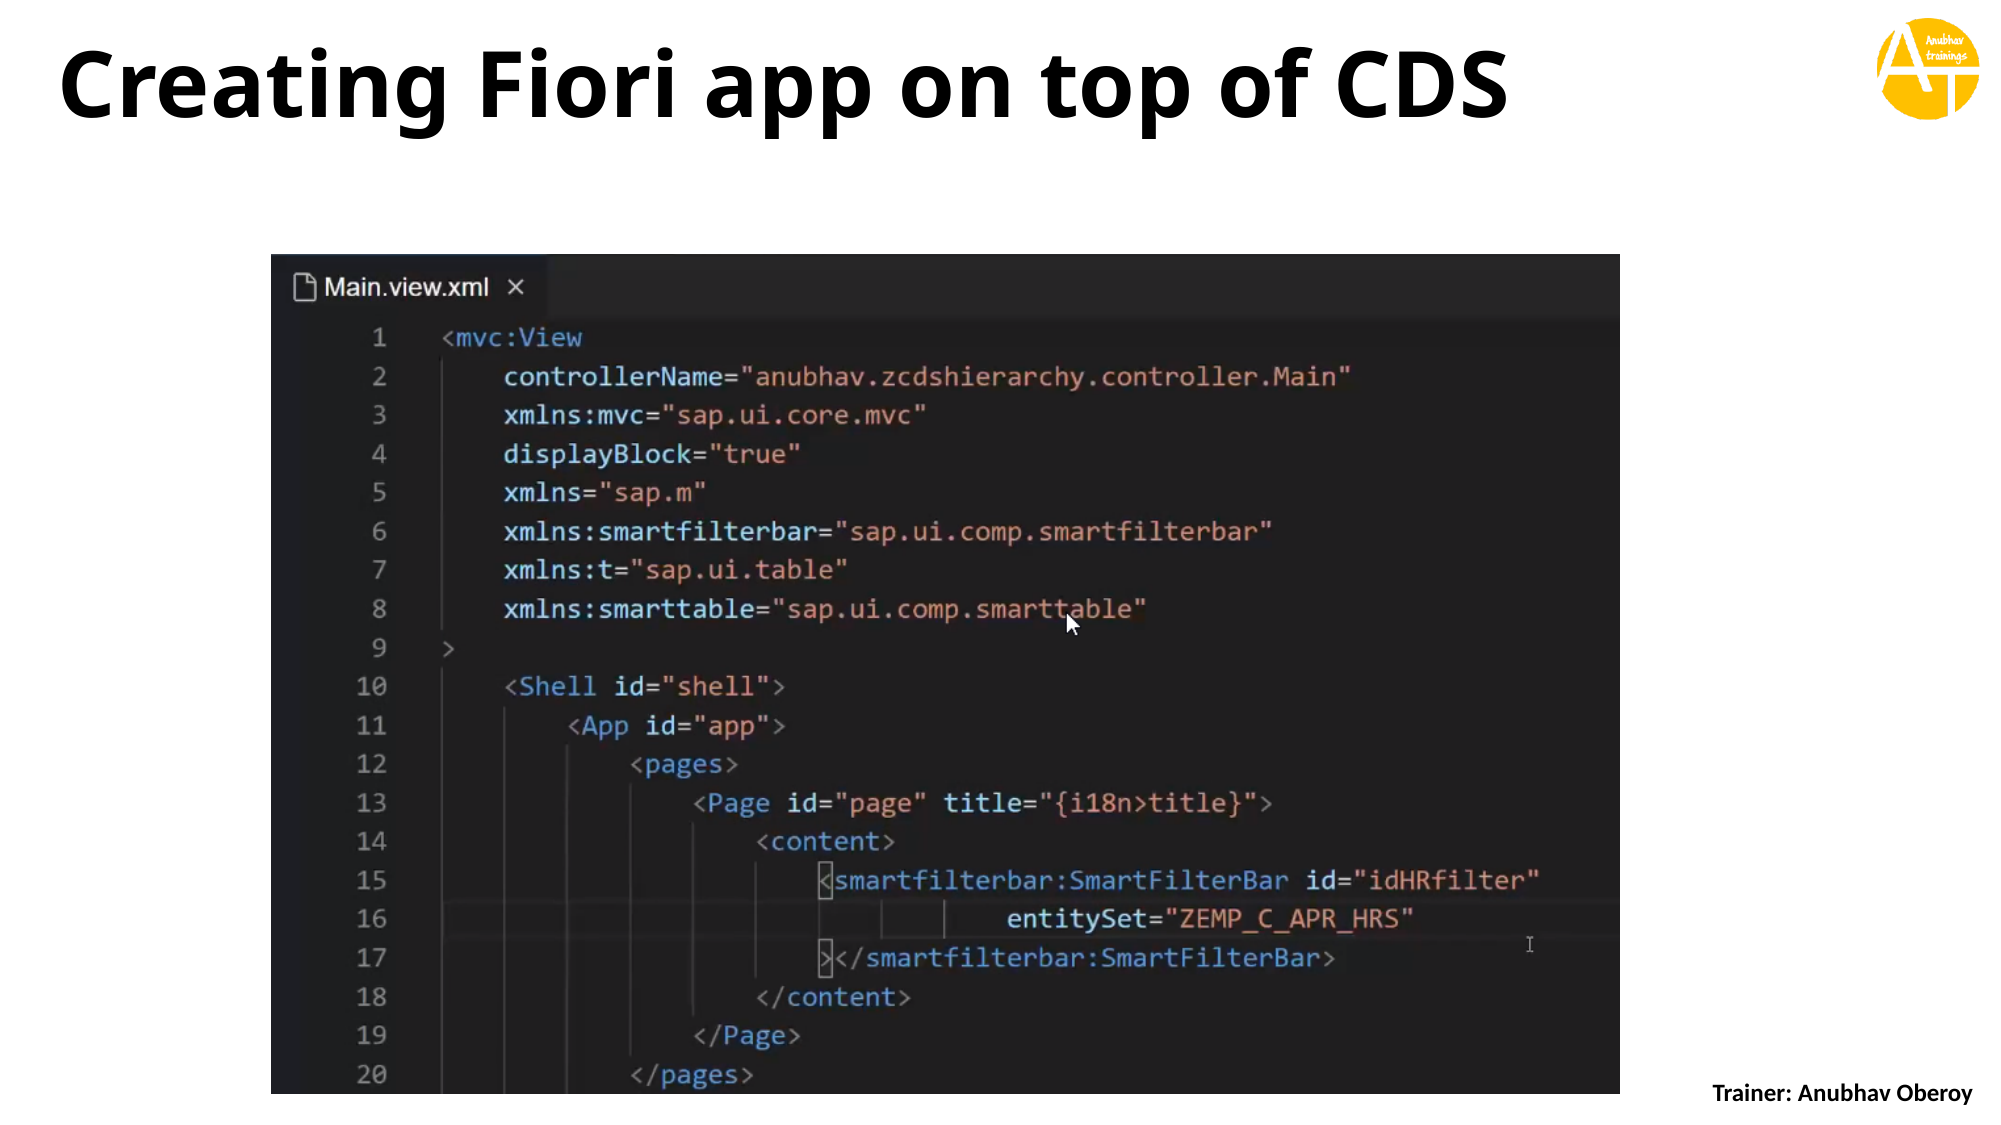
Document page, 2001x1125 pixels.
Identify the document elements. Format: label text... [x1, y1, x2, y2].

footer Trainer: Anubhav Oberoy [1660, 1074, 2000, 1108]
picture [1866, 11, 1985, 128]
picture [271, 254, 1620, 1094]
text_box Creating Fiori app on top of CDS [42, 30, 1896, 148]
